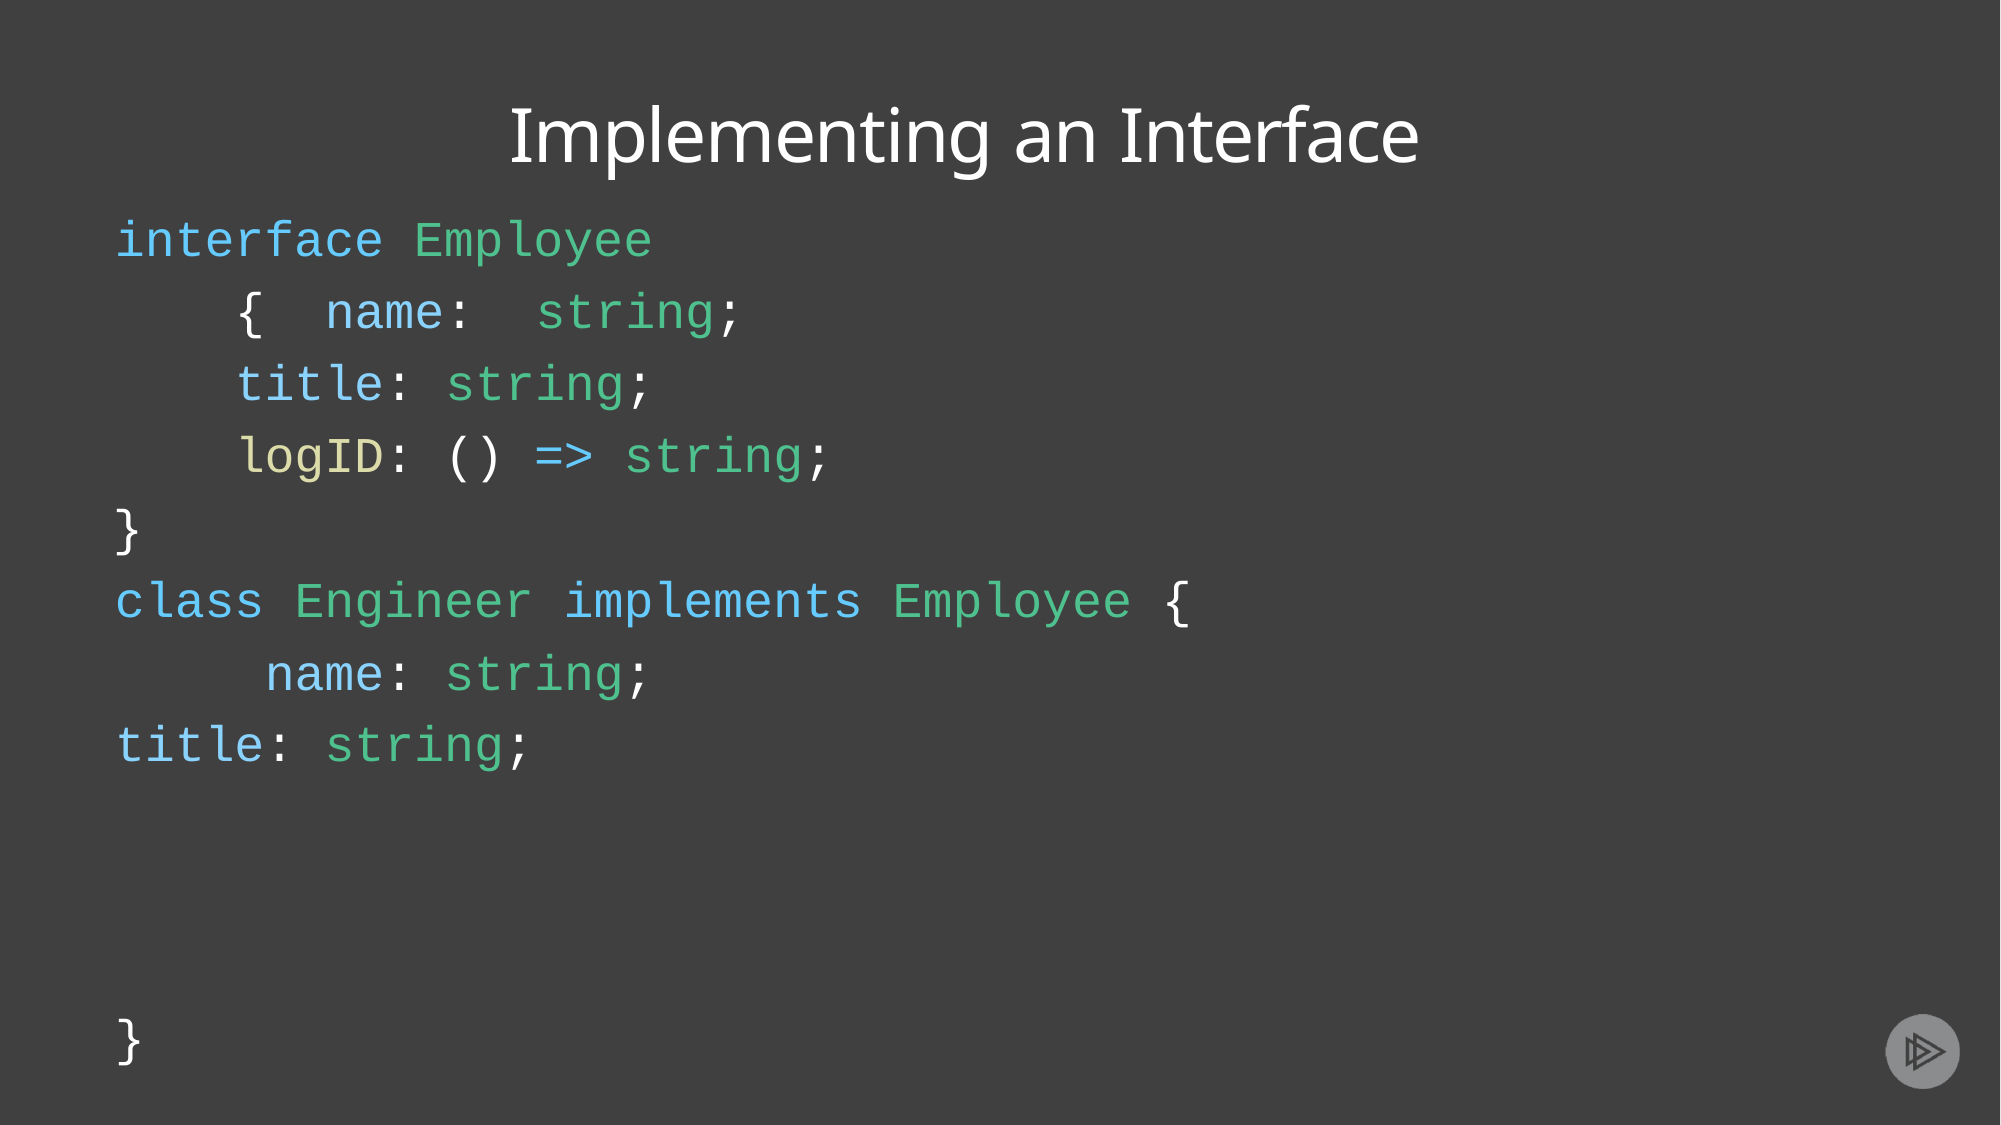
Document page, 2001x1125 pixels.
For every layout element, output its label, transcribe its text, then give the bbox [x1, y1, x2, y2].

picture [1885, 1014, 1960, 1089]
title Implementing an Interface [507, 84, 1479, 275]
text_box } [112, 1000, 148, 1065]
text_box interface Employee { name: string; title: string; logID: () => string; } class Engineer implements Employee { name: string; title: string; [112, 191, 1196, 772]
